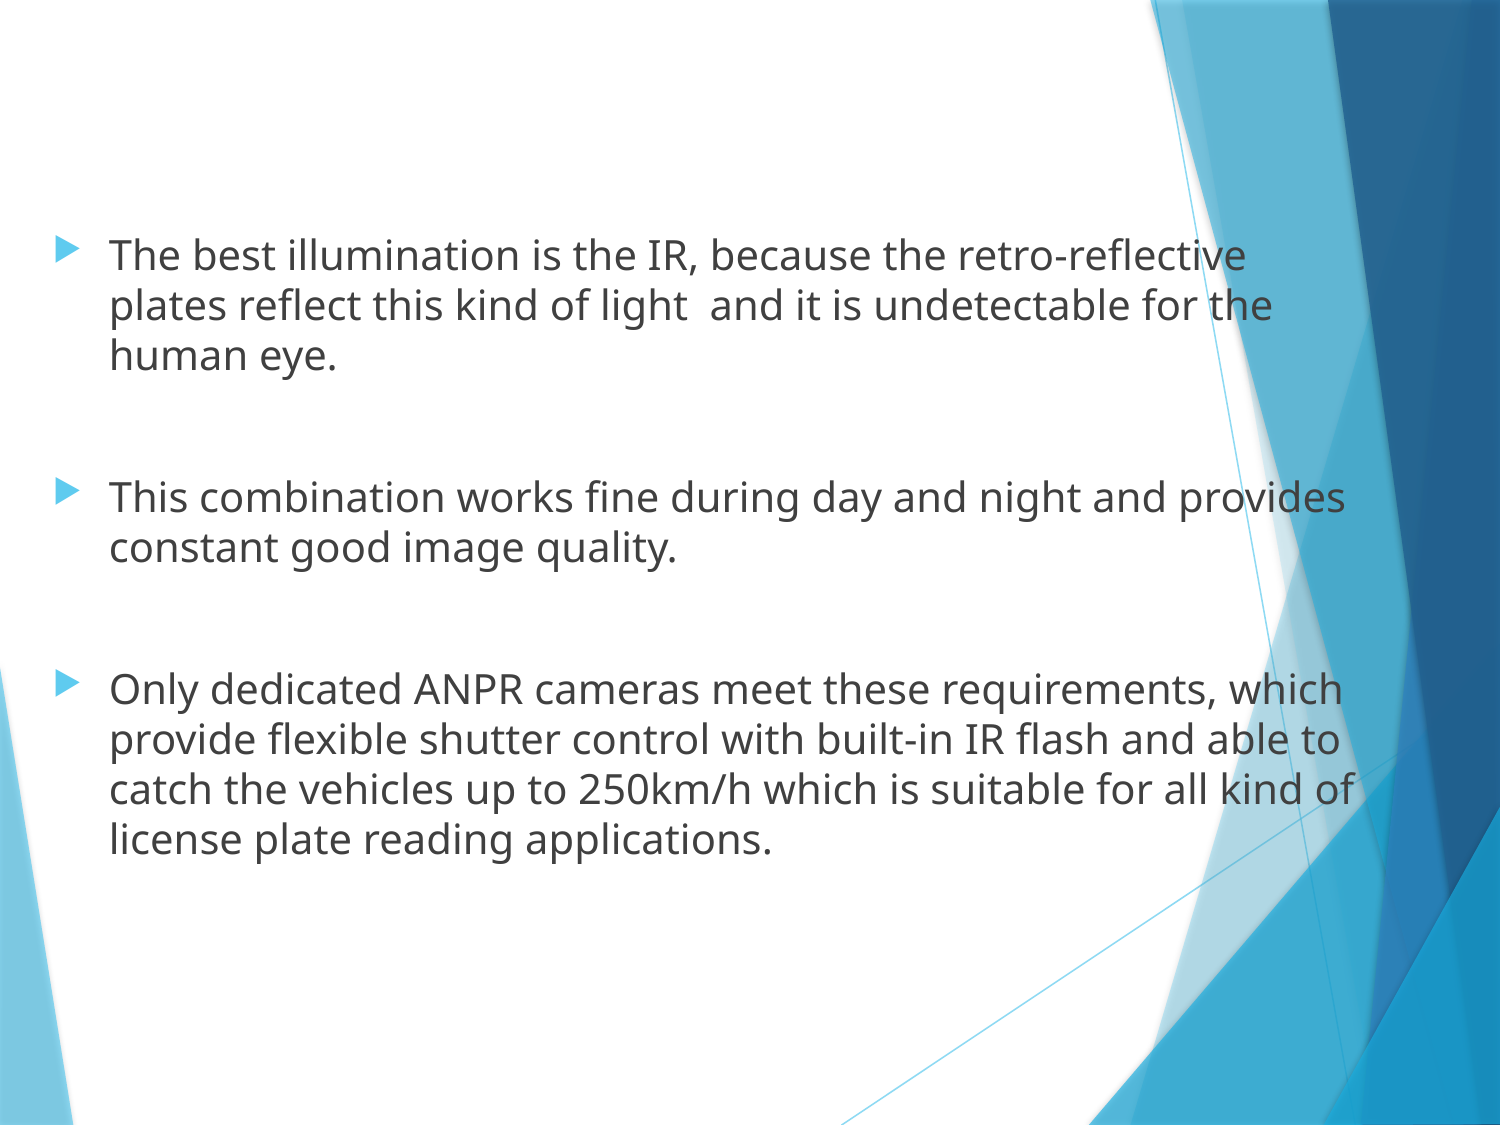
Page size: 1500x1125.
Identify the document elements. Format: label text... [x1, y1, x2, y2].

list The best illumination is the IR, because the retro-reflective plates reflect this kind of light and it is undetectable for the human eye. This combination works fine during day and night and provides constant good image quality. Only dedicated ANPR cameras meet these requirements, which provide flexible shutter control with built-in IR flash and able to catch the vehicles up to 250km/h which is suitable for all kind of license plate reading applications. [37, 149, 1375, 1000]
